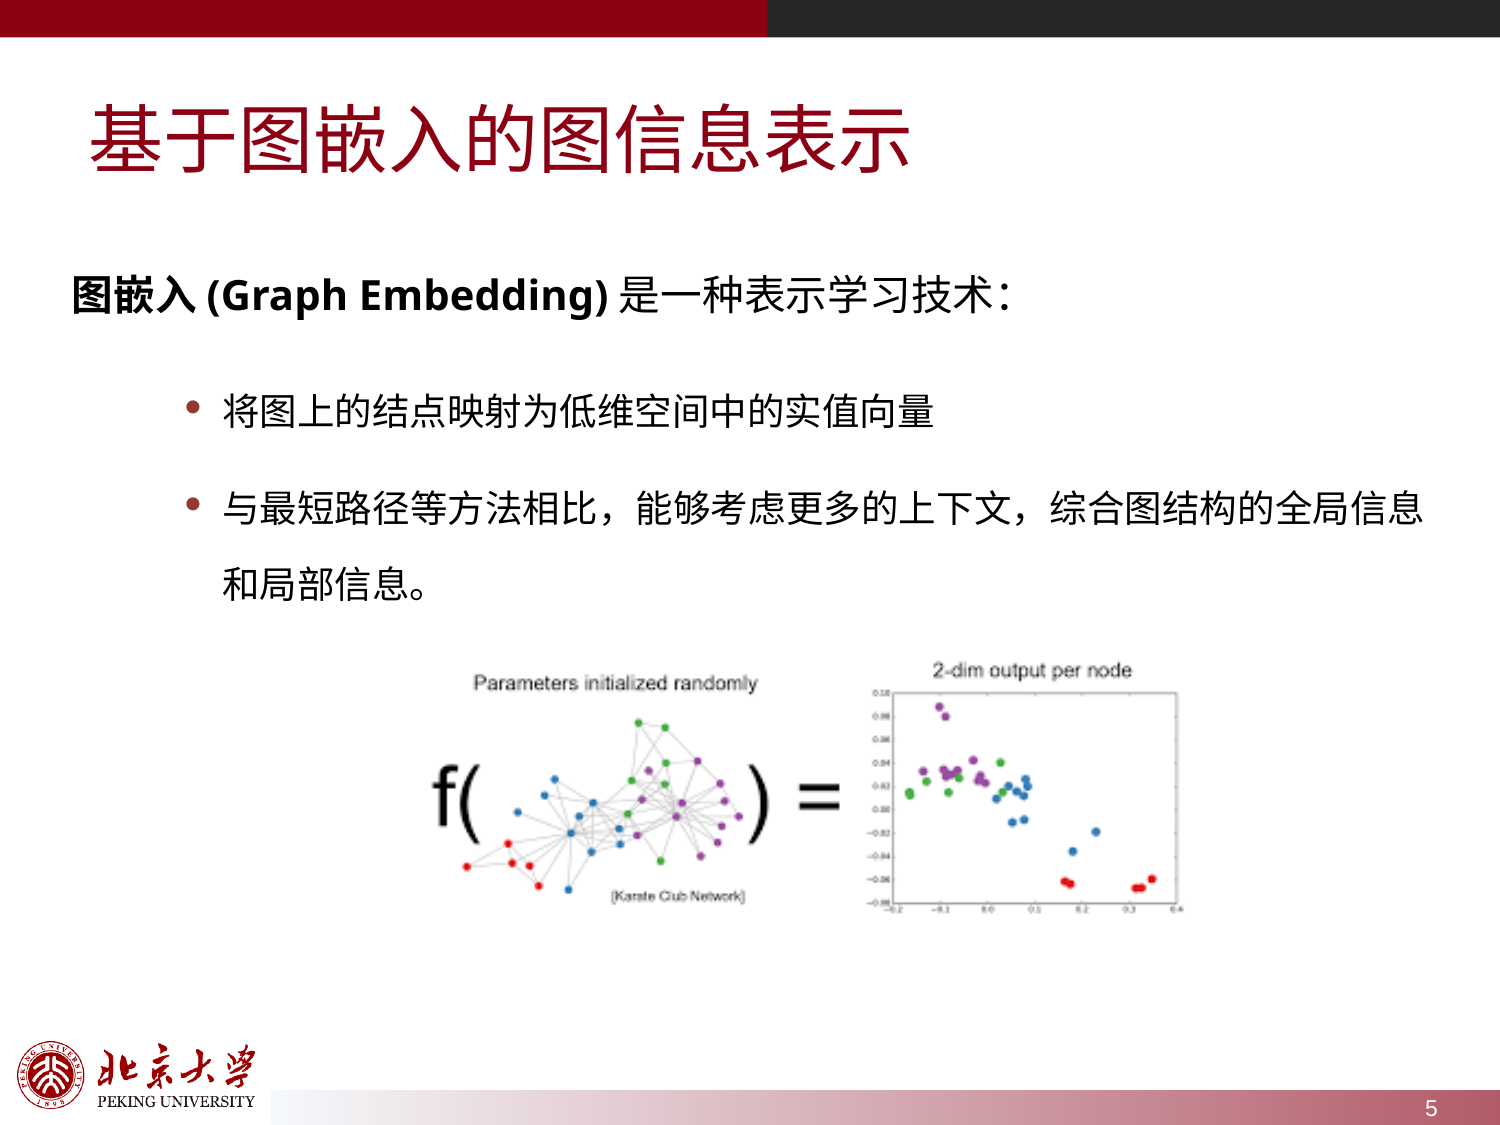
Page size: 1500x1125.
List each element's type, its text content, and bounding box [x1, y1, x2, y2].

text_box 基于图嵌入的图信息表示 [65, 84, 1403, 203]
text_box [94, 348, 1441, 949]
slide_number 5 [1364, 1089, 1453, 1125]
picture [17, 1041, 255, 1109]
list 图嵌入(Graph Embedding)是一种表示学习技术： [56, 226, 1403, 450]
